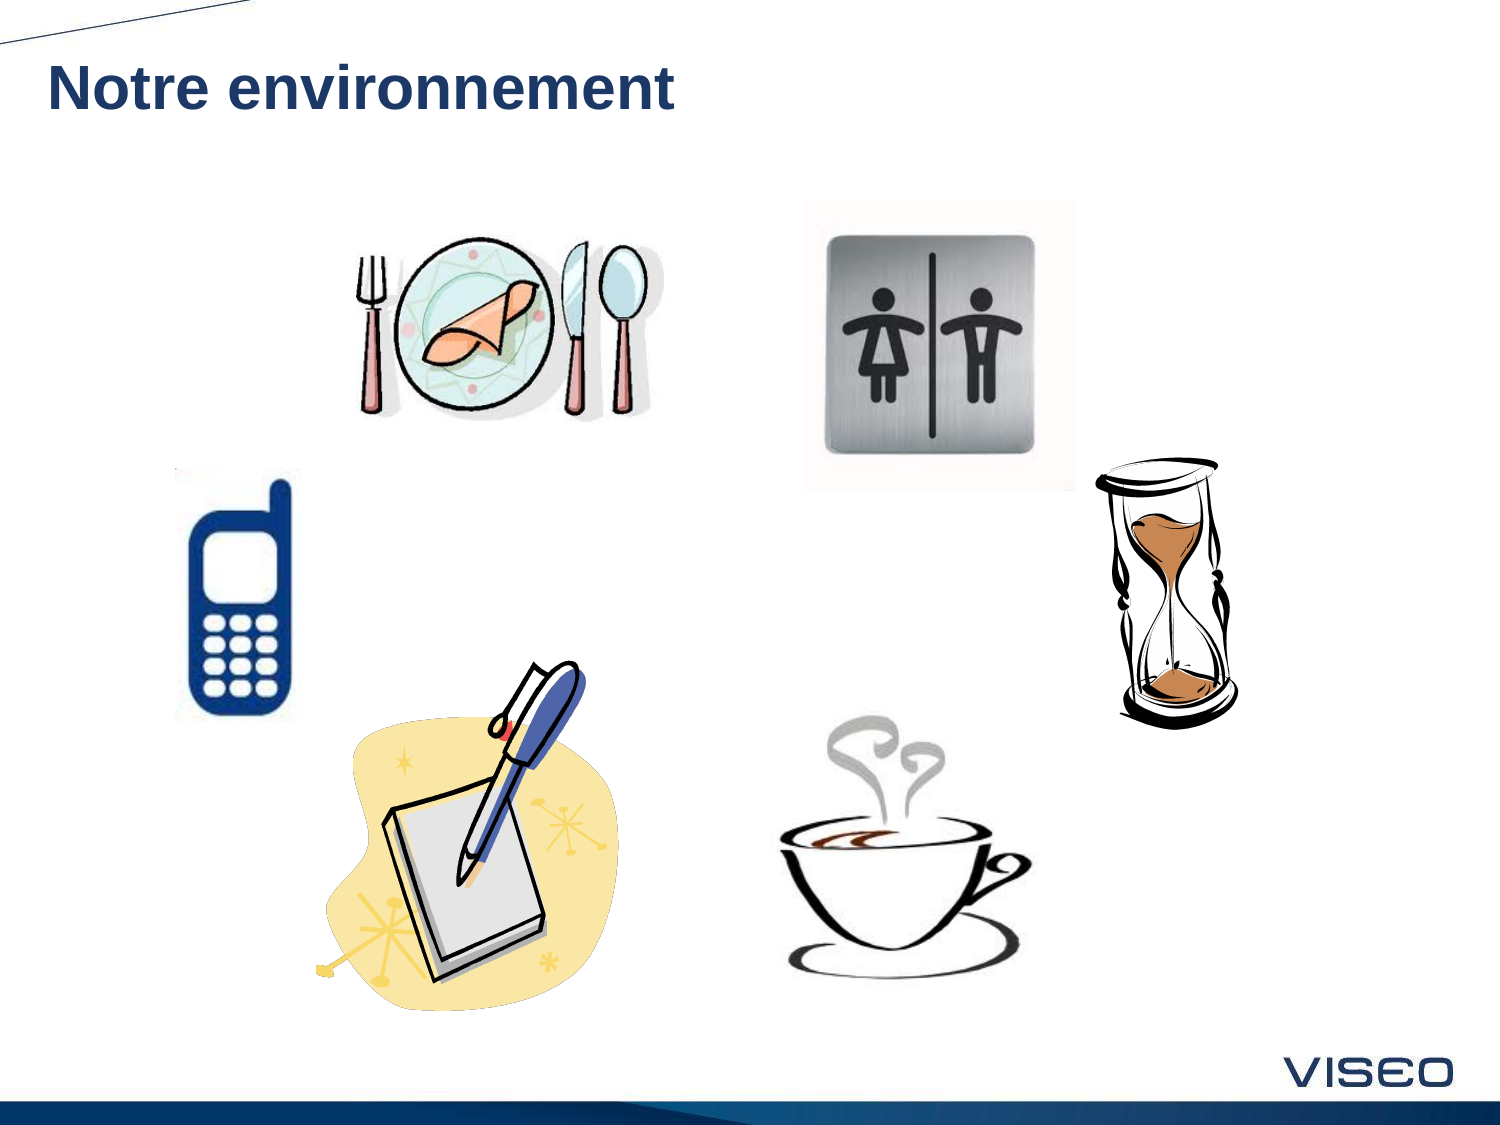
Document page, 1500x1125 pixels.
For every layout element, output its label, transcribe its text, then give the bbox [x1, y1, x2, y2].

picture [0, 0, 1500, 1125]
title Notre environnement [47, 47, 1453, 188]
